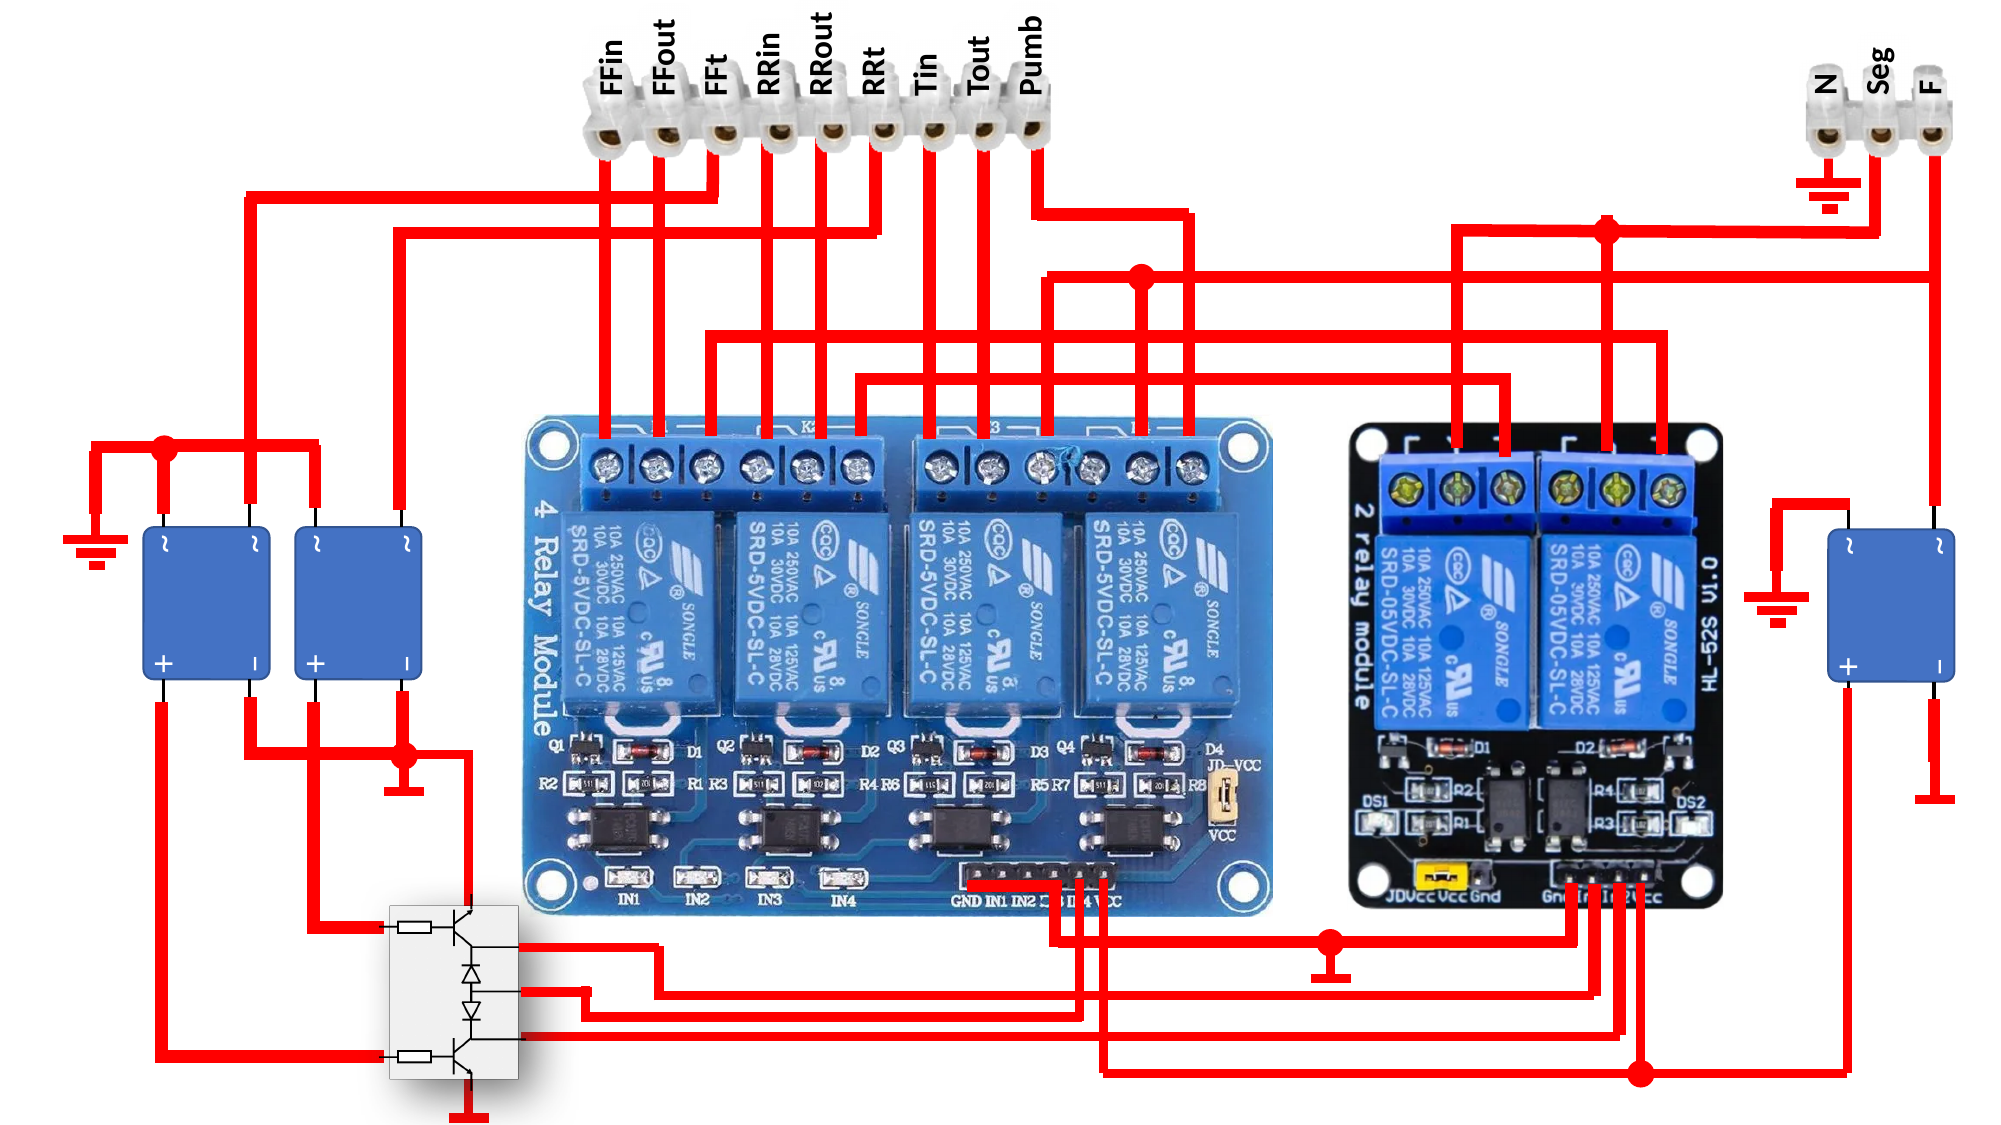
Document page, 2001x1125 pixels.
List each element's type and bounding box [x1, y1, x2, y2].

text_box [62, 0, 1968, 1119]
